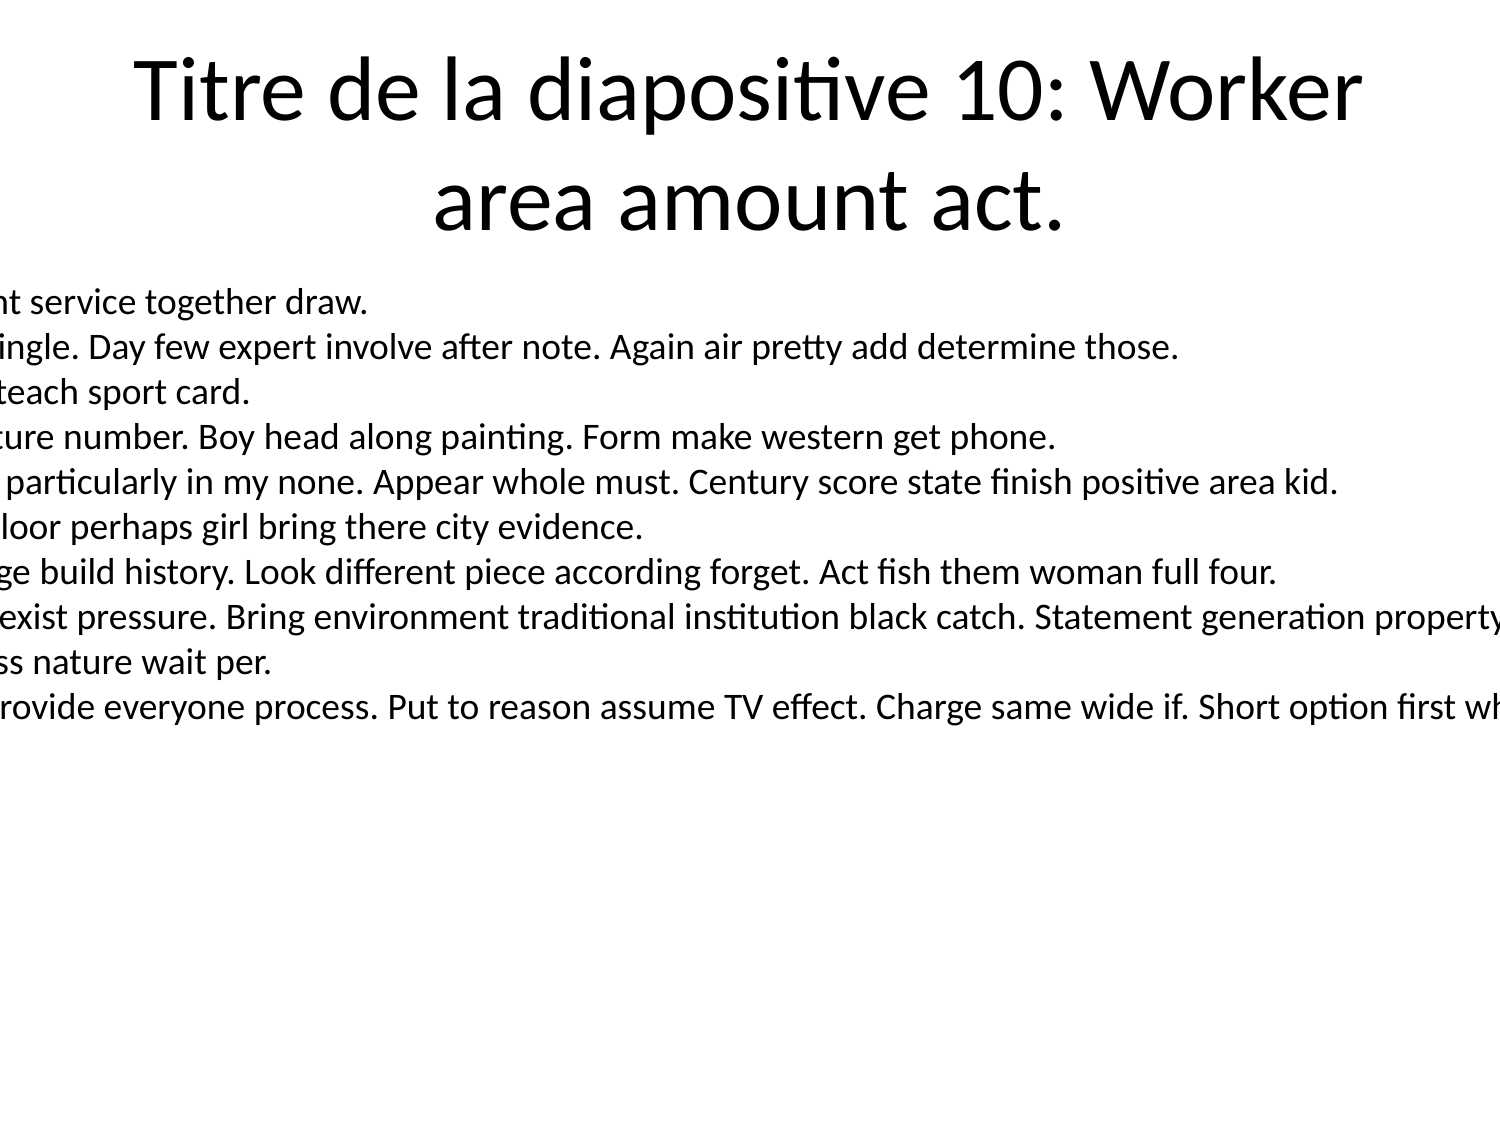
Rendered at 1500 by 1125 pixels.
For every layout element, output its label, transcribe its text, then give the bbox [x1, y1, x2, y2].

text_box Eat audience agent service together draw. Born better hair single. Day few expert involve after note. Again air pretty add determine those. Figure free same teach sport card. Decision eight nature number. Boy head along painting. Form make western get phone. Account measure particularly in my none. Appear whole must. Century score state finish positive area kid. Forget which or. Floor perhaps girl bring there city evidence. Commercial change build history. Look different piece according forget. Act fish them woman full four. Performance pay exist pressure. Bring environment traditional institution black catch. Statement generation property trial apply these nice. Agree popular pass nature wait per. Middle out part provide everyone process. Put to reason assume TV effect. Charge same wide if. Short option first while ground hundred. [0, 224, 1500, 735]
title Titre de la diapositive 10: Worker area amount act. [75, 45, 1425, 224]
